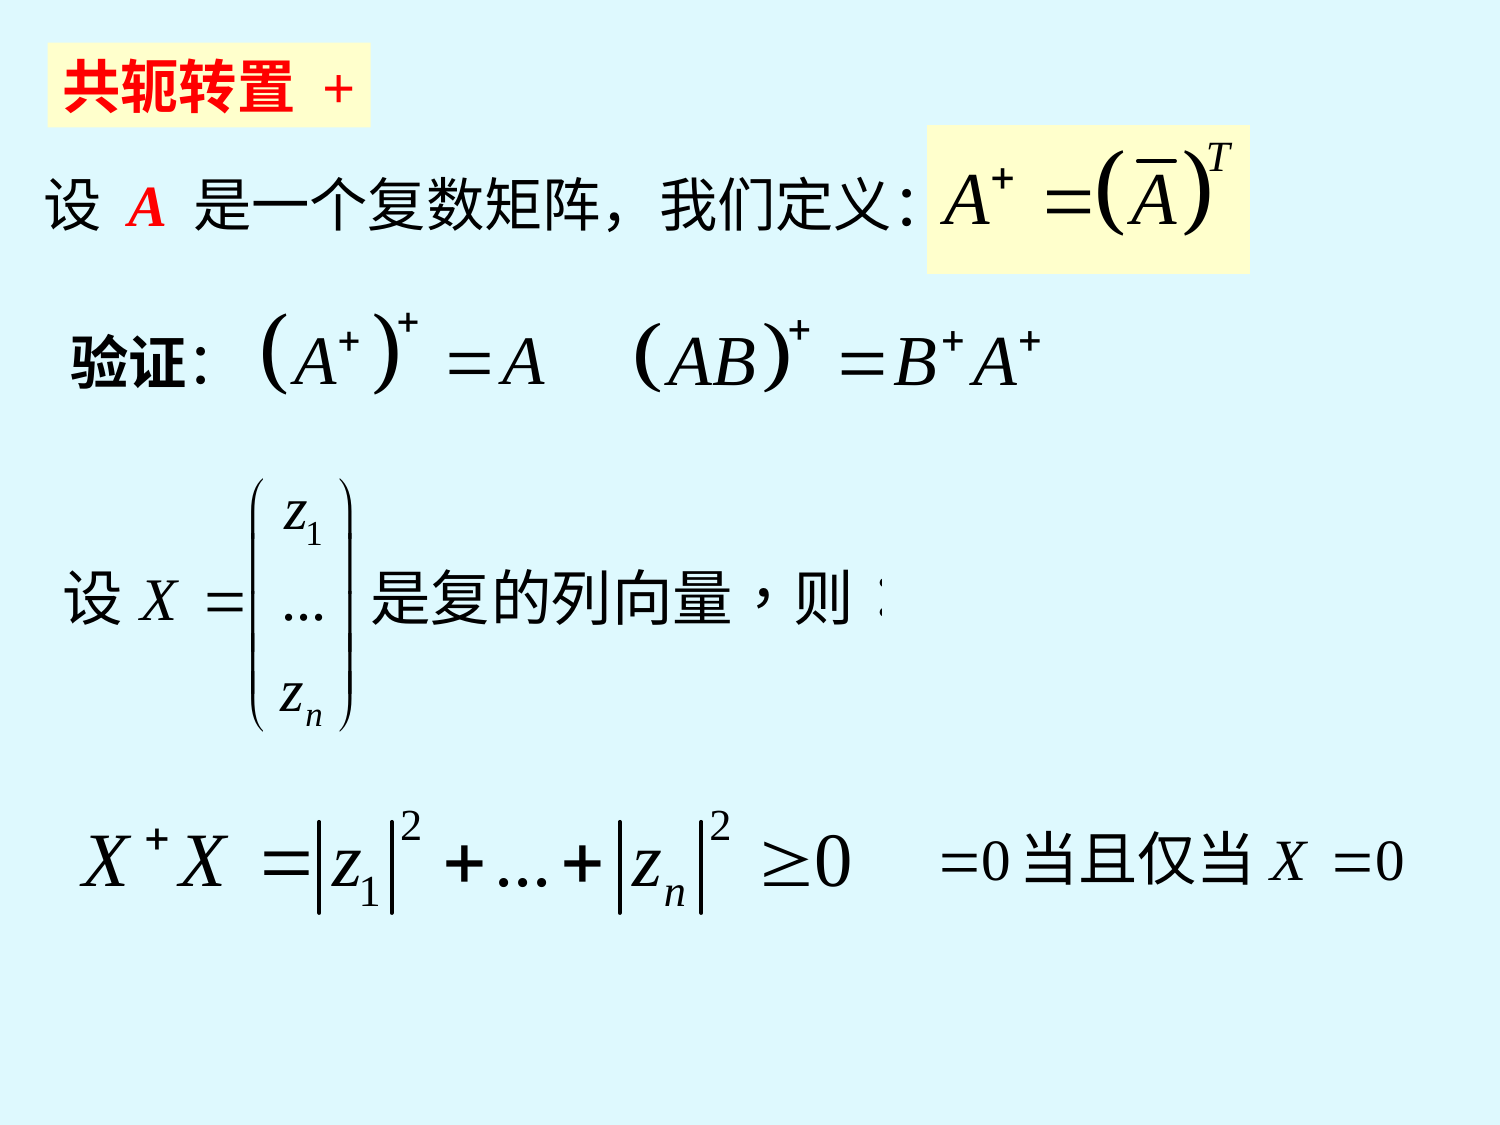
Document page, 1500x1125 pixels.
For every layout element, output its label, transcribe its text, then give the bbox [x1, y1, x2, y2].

text_box 设 A 是一个复数矩阵，我们定义： [28, 160, 927, 246]
text_box 验证： [55, 319, 252, 404]
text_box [624, 296, 1055, 428]
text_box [64, 790, 865, 932]
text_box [927, 822, 1416, 906]
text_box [927, 125, 1250, 275]
text_box 共轭转置 + [47, 42, 371, 128]
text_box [54, 464, 882, 747]
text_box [252, 292, 554, 431]
